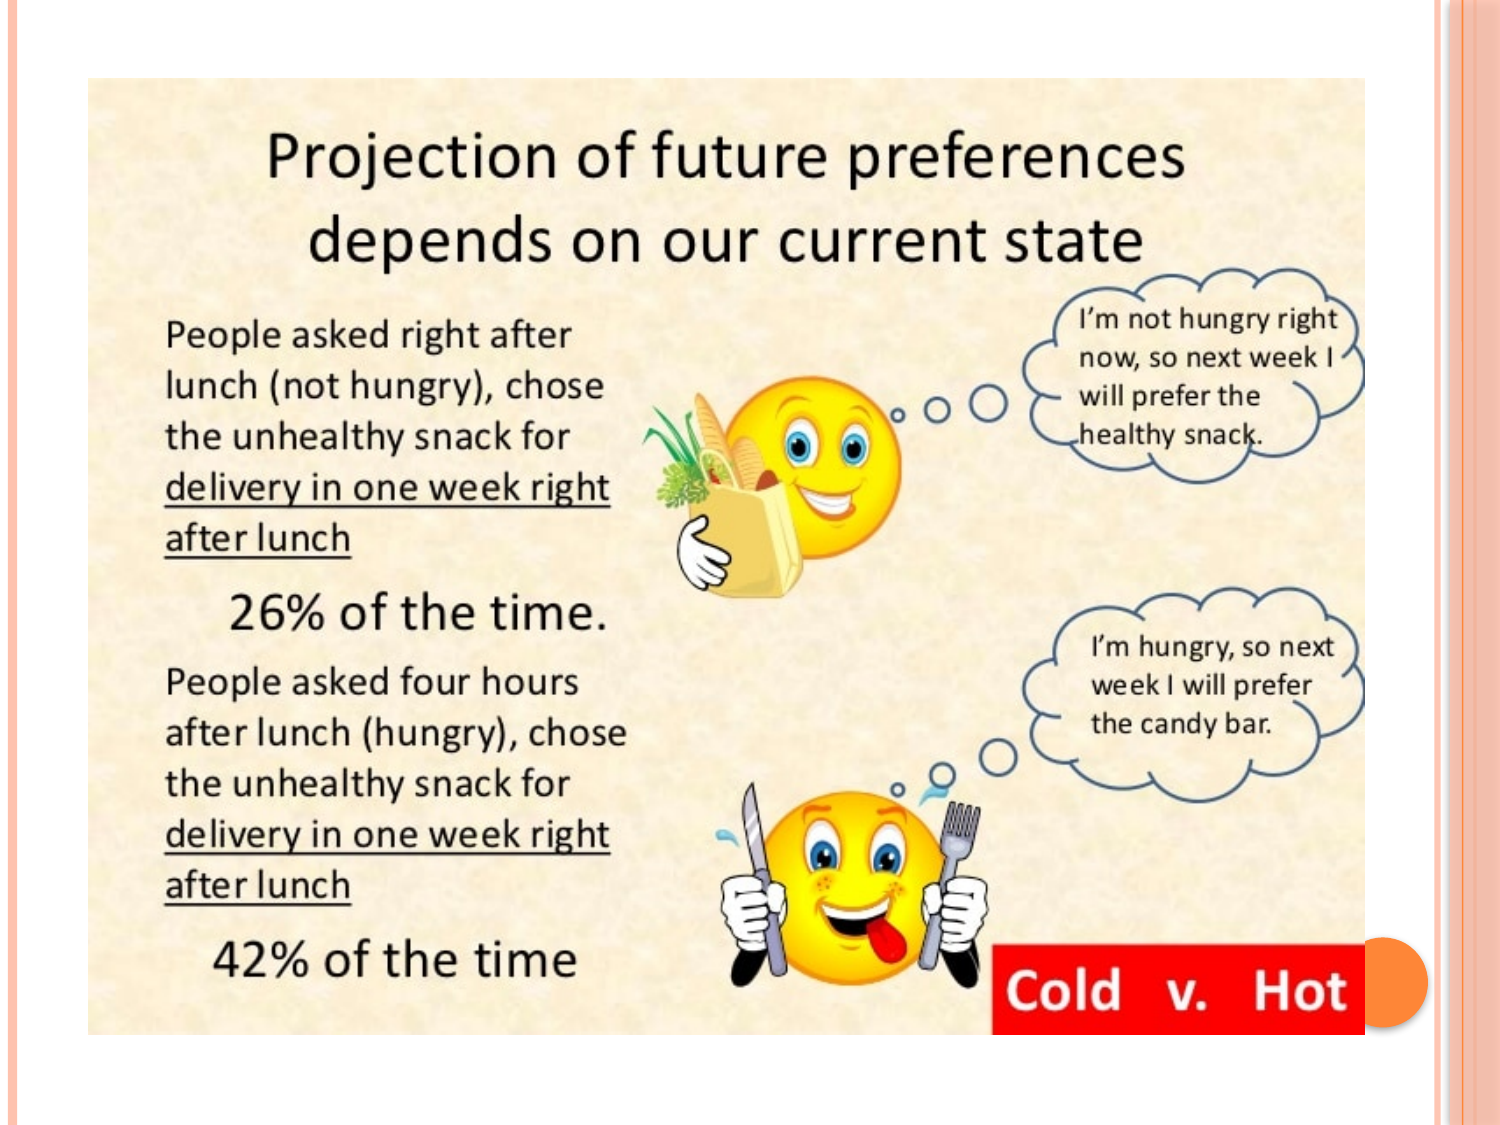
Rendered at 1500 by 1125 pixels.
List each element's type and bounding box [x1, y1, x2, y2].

picture [87, 77, 1365, 1036]
